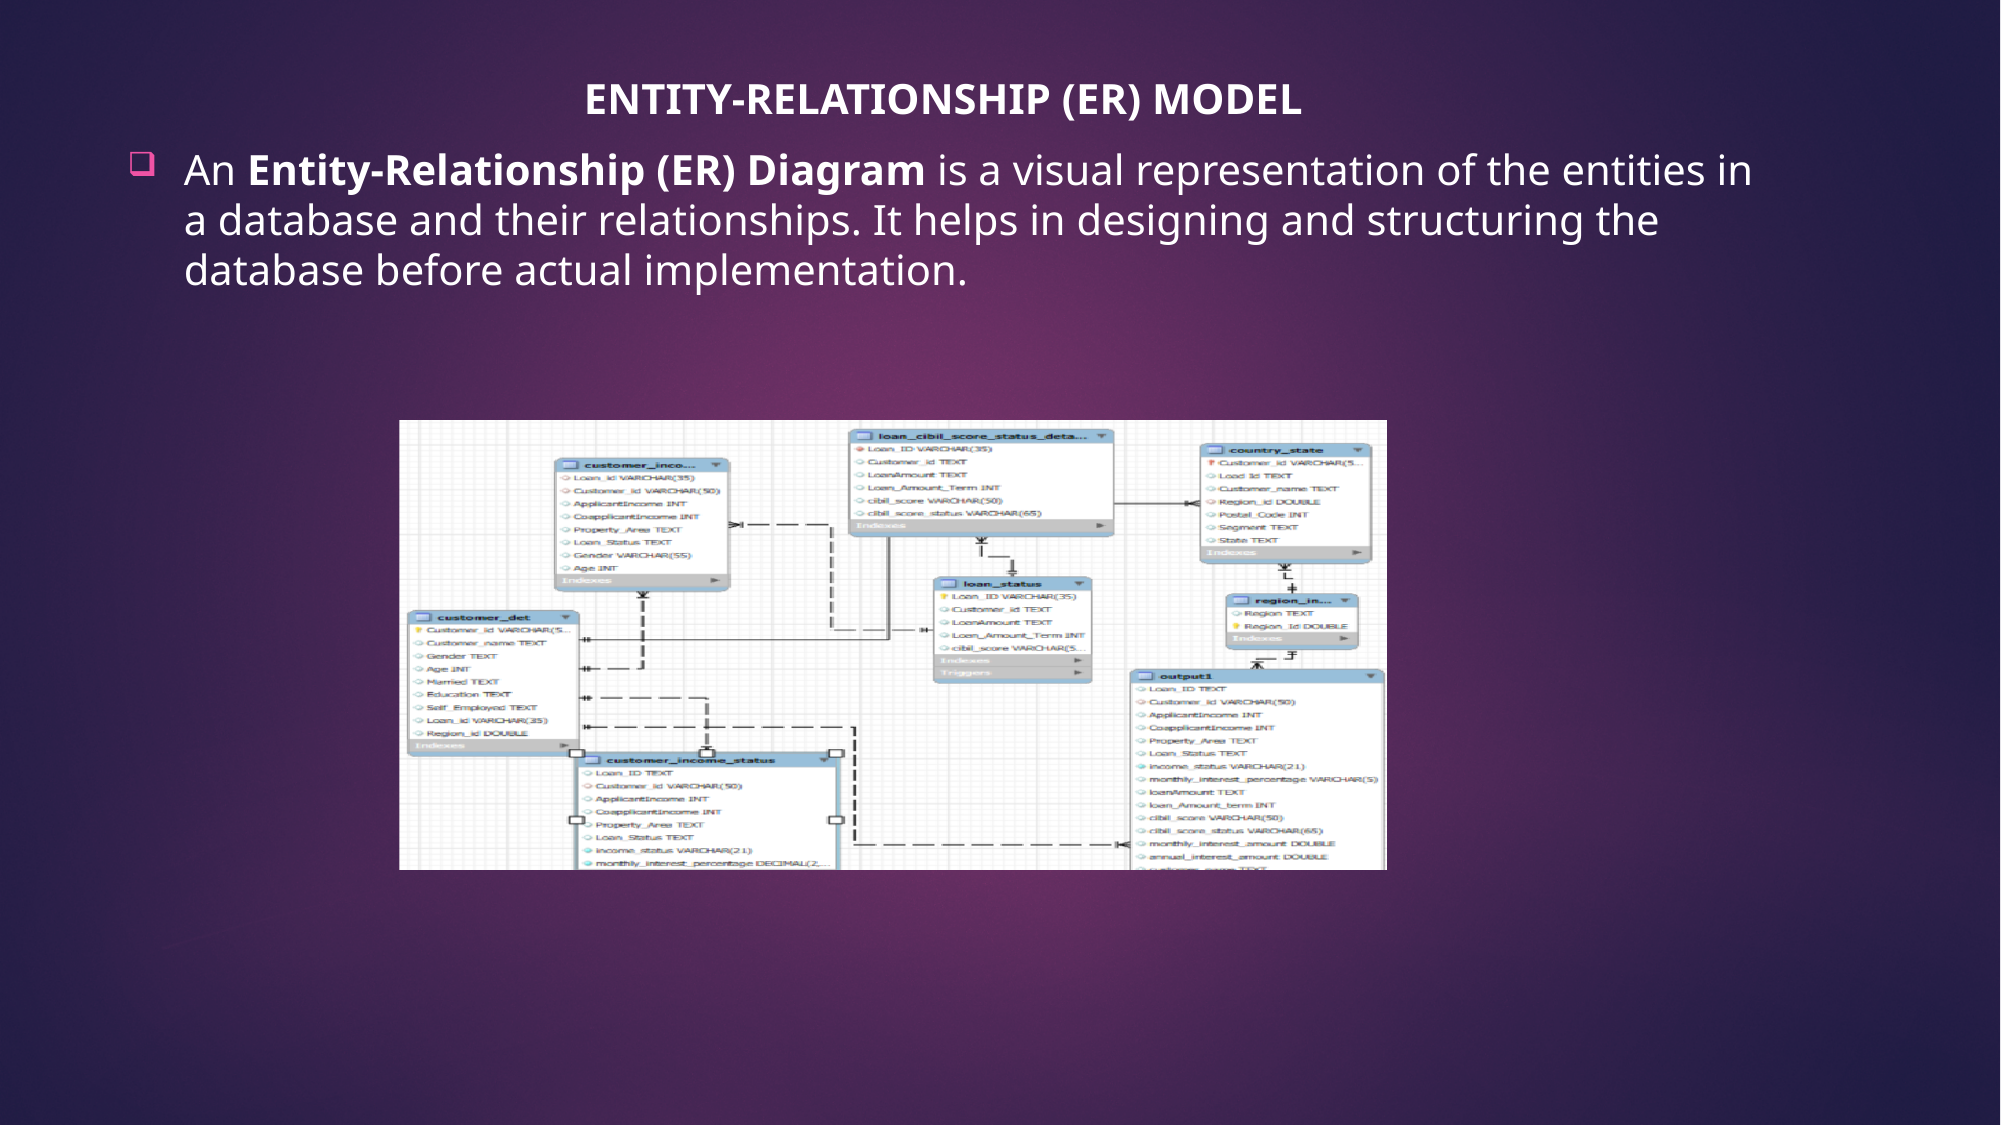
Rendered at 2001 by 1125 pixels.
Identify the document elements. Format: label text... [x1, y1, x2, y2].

picture [399, 420, 1388, 870]
list ENTITY-RELATIONSHIP (ER) MODEL An Entity-Relationship (ER) Diagram is a visual representation of the entities in a database and their relationships. It helps in designing and structuring the database before actual implementation. [112, 65, 1775, 950]
